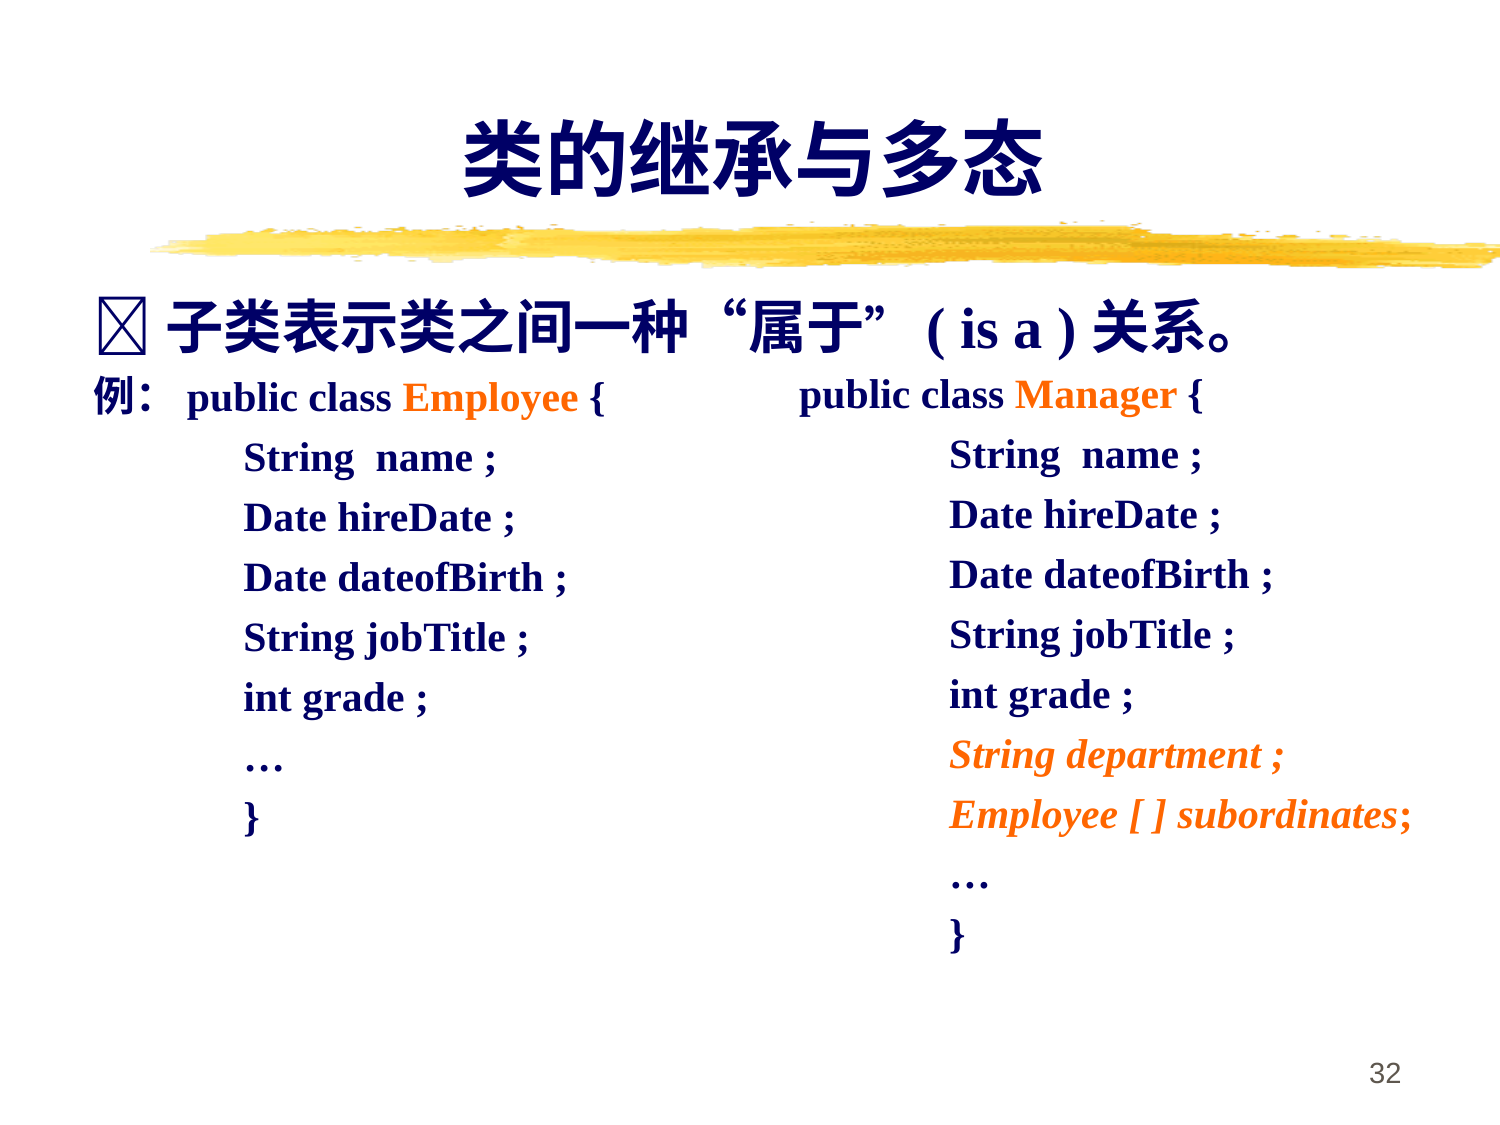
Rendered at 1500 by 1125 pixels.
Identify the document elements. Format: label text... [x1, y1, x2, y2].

text_box 子类表示类之间一种“属于”( is a )关系。 例：public class Employee { String name ; Date hireDate ; Date dateofBirth ; String jobTitle ; int grade ; … } [78, 268, 1281, 848]
text_box 类的继承与多态 [447, 99, 1060, 215]
picture [150, 215, 1500, 279]
text_box public class Manager { String name ; Date hireDate ; Date dateofBirth ; String jobTitle ; int grade ; String department ; Employee [ ] subordinates; … } [784, 349, 1428, 1025]
slide_number 32 [1103, 1025, 1417, 1098]
